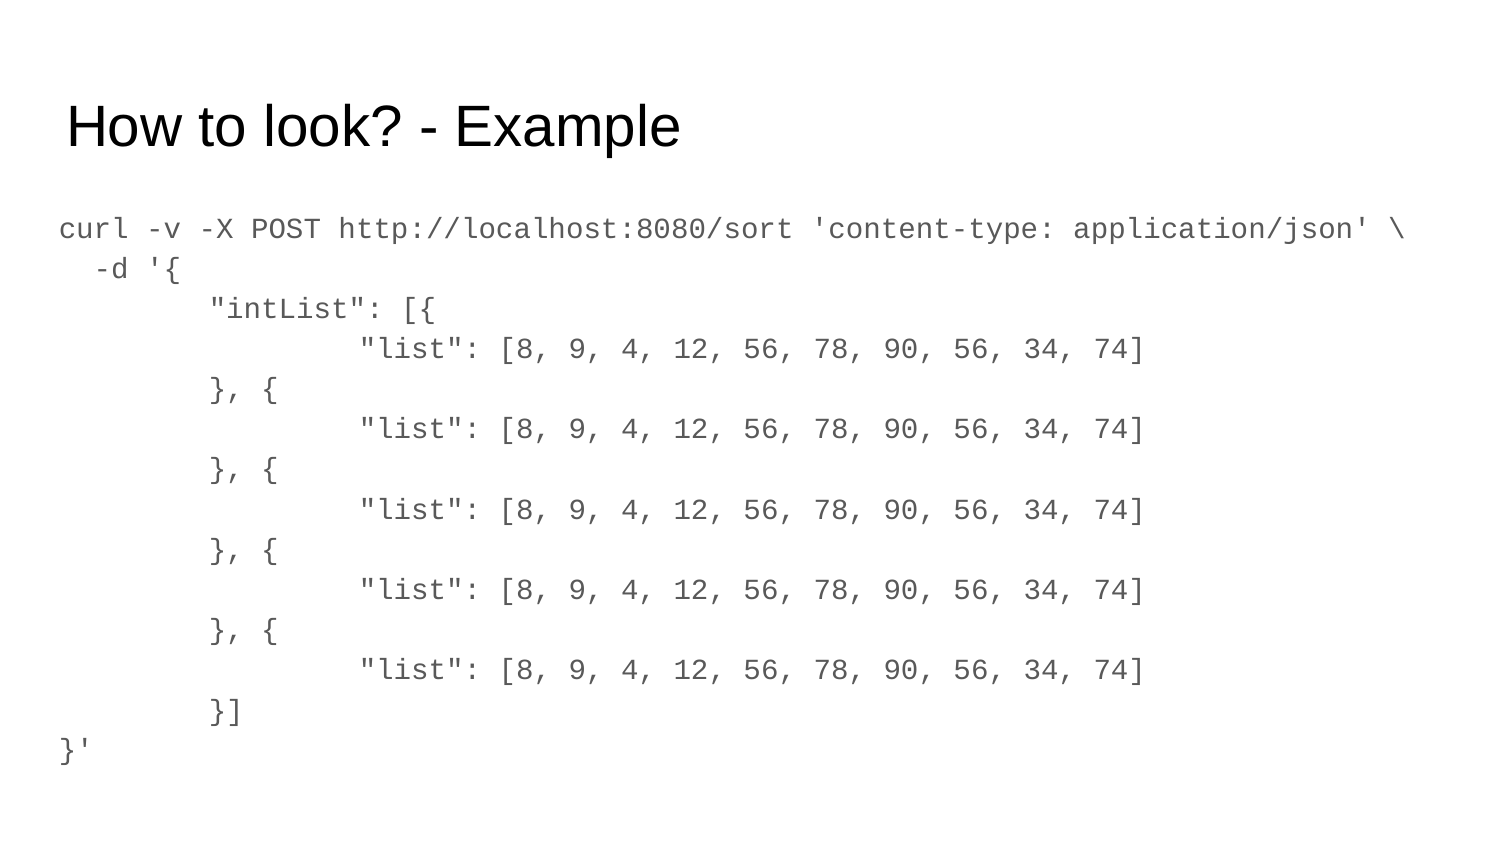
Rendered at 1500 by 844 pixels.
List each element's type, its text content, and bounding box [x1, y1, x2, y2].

list curl -v -X POST http://localhost:8080/sort 'content-type: application/json' \ -d '{ "intList": [{ "list": [8, 9, 4, 12, 56, 78, 90, 56, 34, 74] }, { "list": [8, 9, 4, 12, 56, 78, 90, 56, 34, 74] }, { "list": [8, 9, 4, 12, 56, 78, 90, 56, 34, 74] }, { "list": [8, 9, 4, 12, 56, 78, 90, 56, 34, 74] }, { "list": [8, 9, 4, 12, 56, 78, 90, 56, 34, 74] }] }' [43, 188, 1473, 796]
title How to look? - Example [51, 72, 1449, 167]
